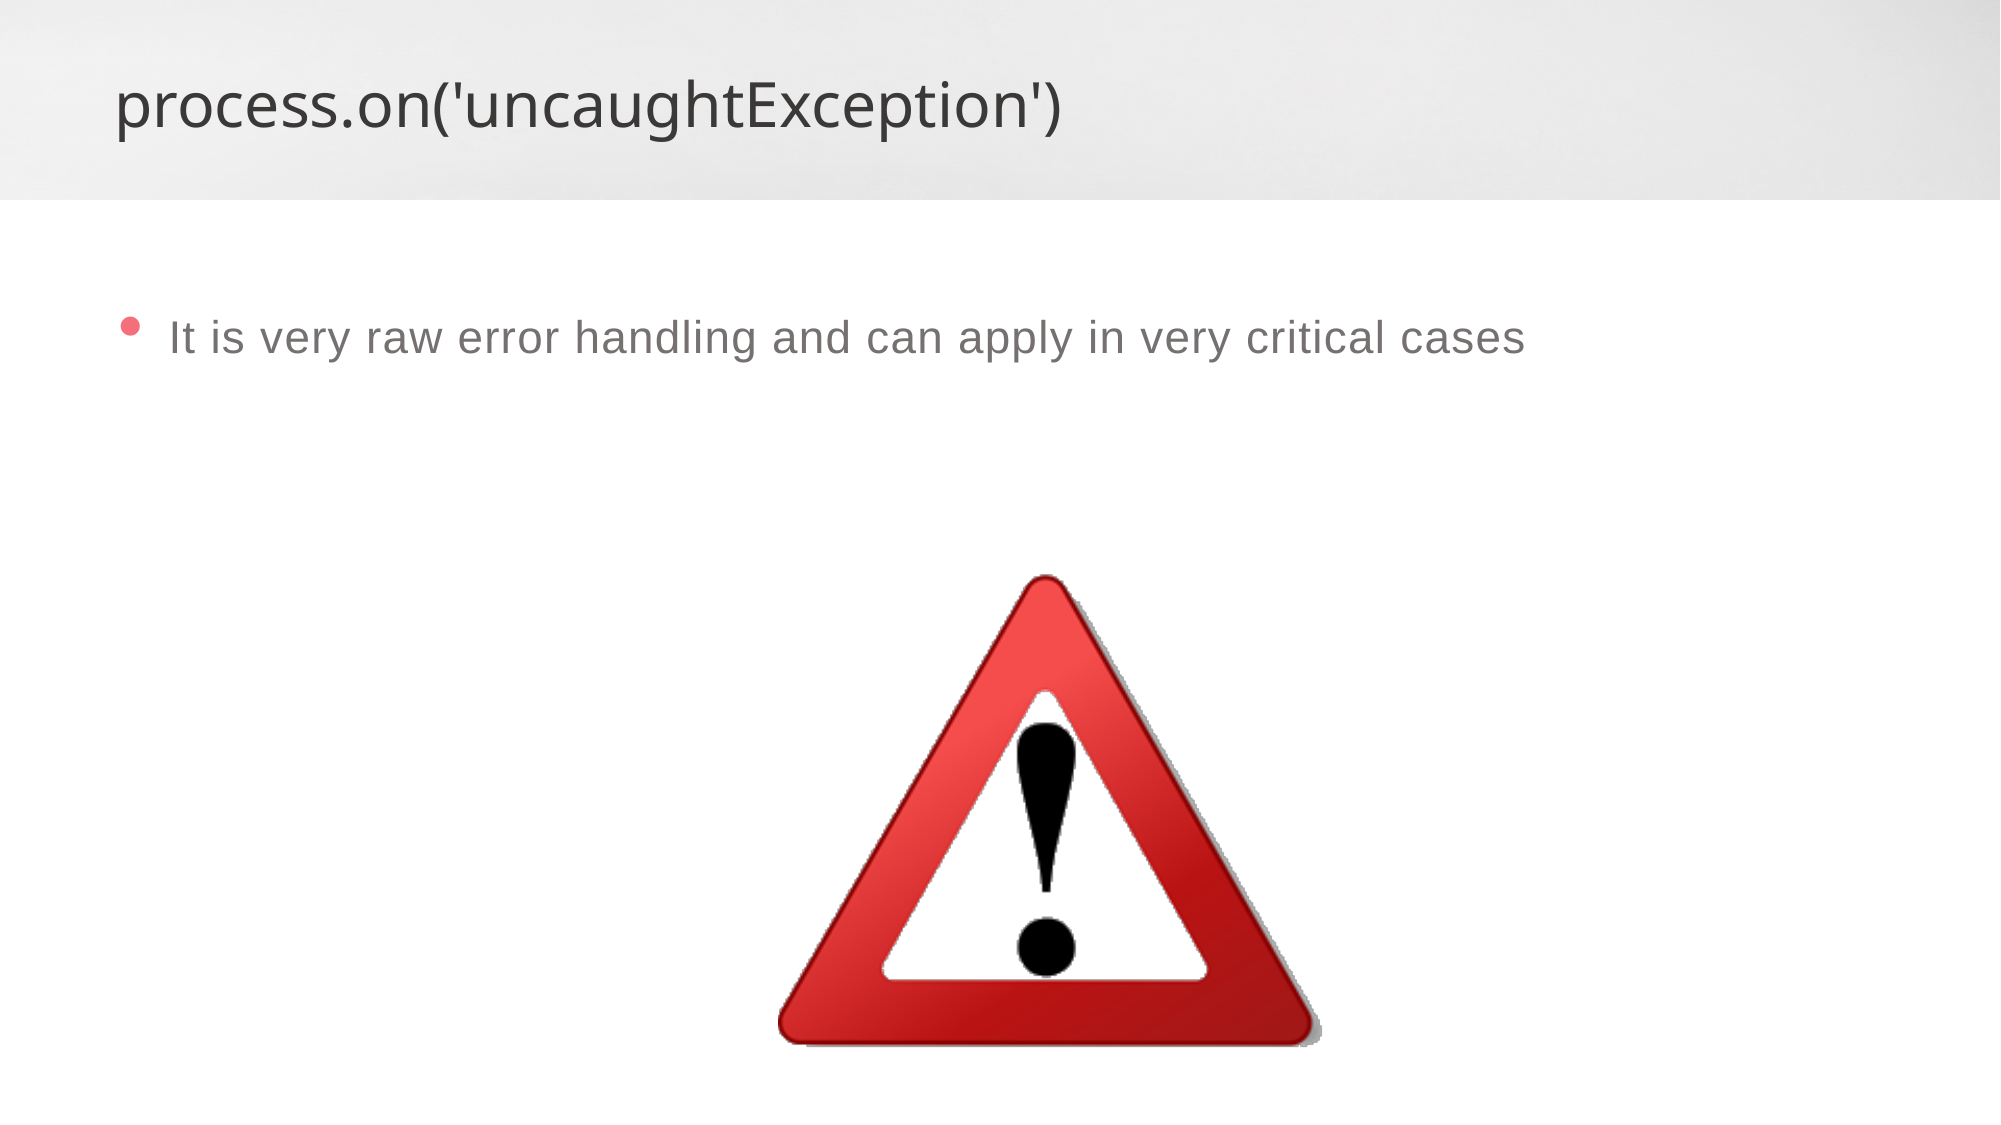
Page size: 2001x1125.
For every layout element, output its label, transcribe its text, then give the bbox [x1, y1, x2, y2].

picture [0, 0, 2000, 200]
text_box It is very raw error handling and can apply in very critical cases [47, 266, 2000, 371]
picture [778, 571, 1346, 1068]
